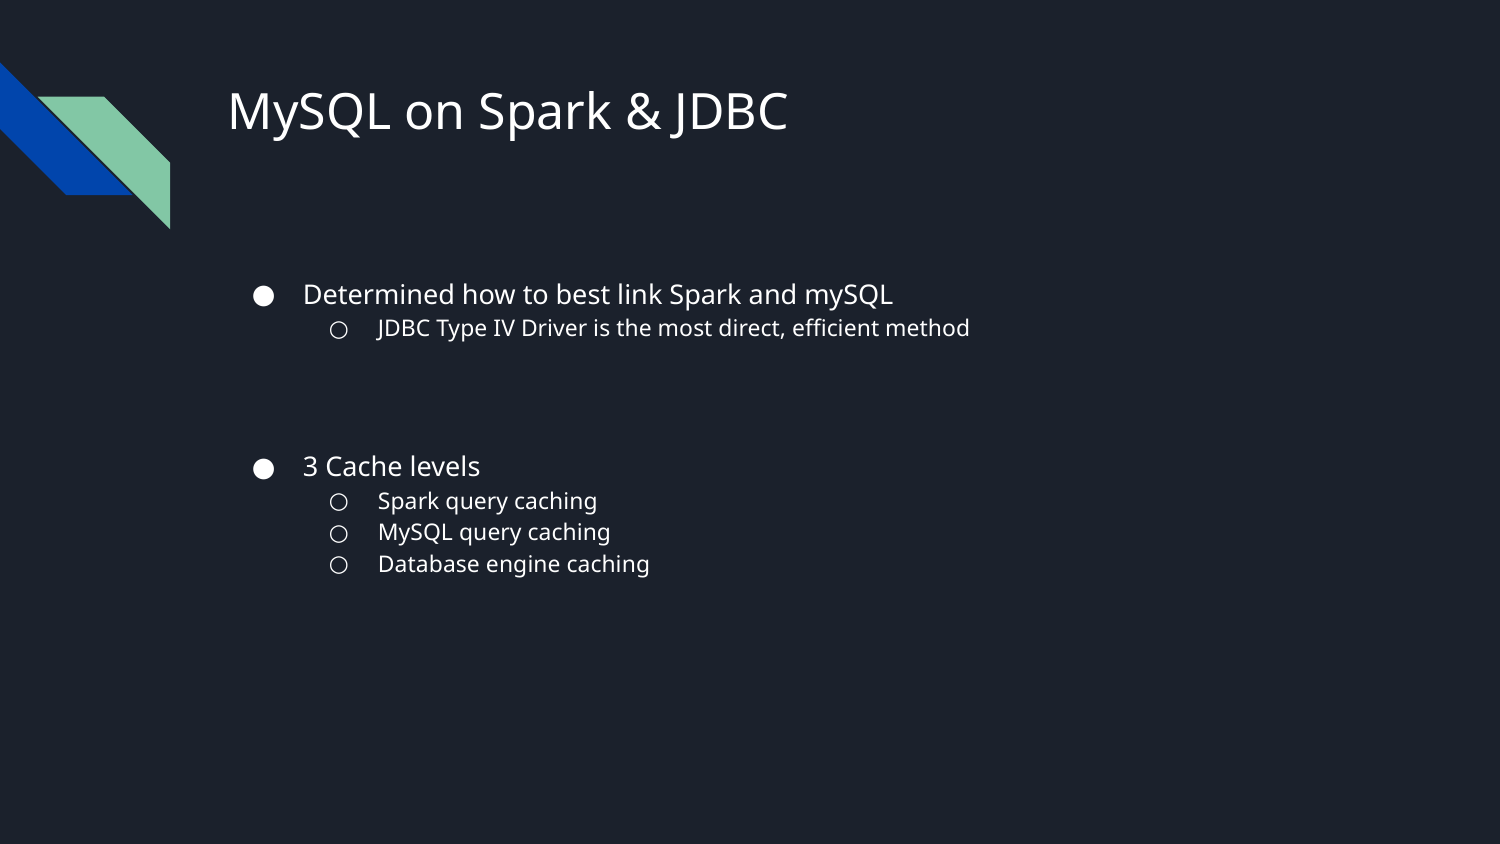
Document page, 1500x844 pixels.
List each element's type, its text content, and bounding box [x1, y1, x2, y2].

list Determined how to best link Spark and mySQL JDBC Type IV Driver is the most direct, efficient method 3 Cache levels Spark query caching MySQL query caching Database engine caching [212, 257, 1368, 735]
title MySQL on Spark & JDBC [212, 64, 1368, 215]
